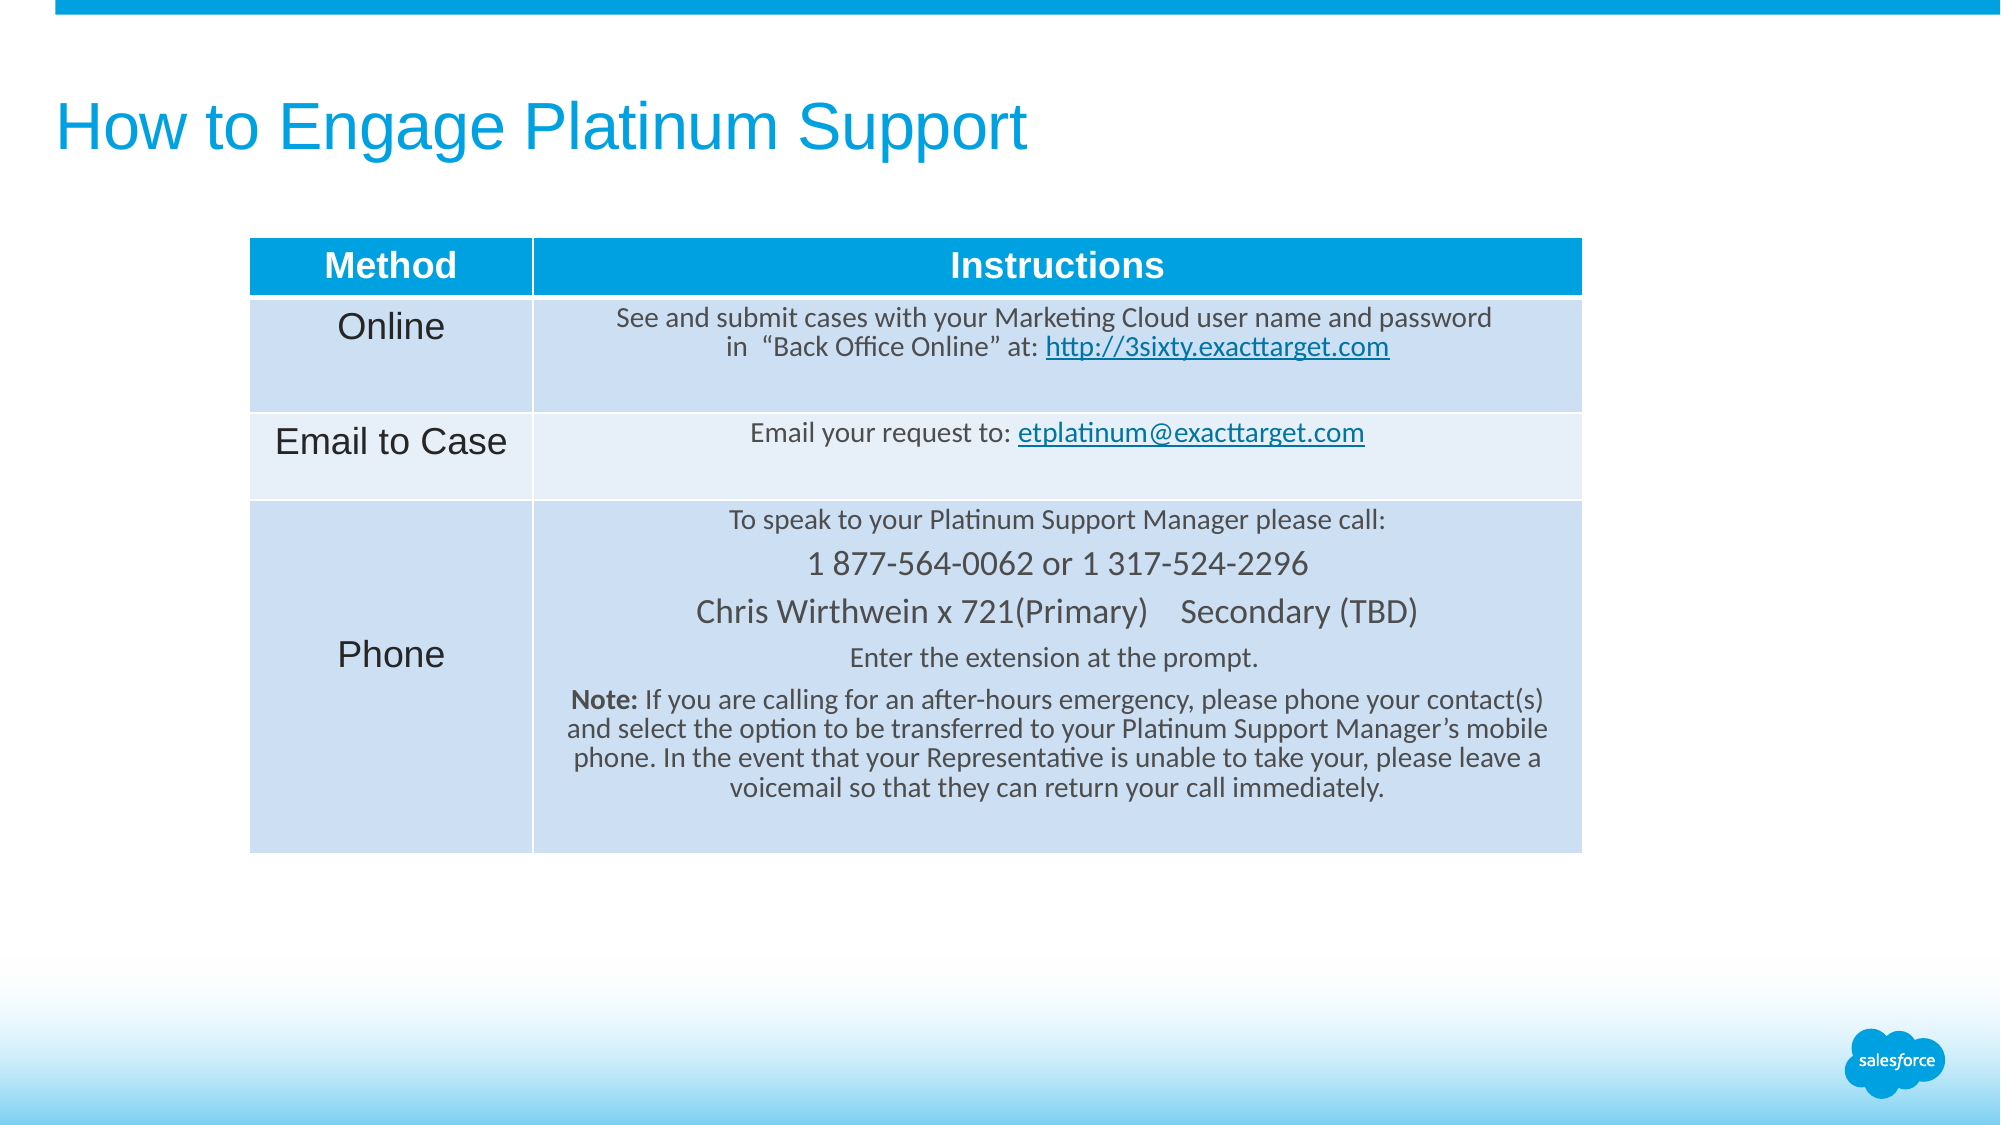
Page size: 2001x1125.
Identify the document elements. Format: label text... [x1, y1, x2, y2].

table_cell Phone [250, 501, 532, 853]
table_header Instructions [534, 238, 1582, 295]
title How to Engage Platinum Support [55, 14, 1945, 164]
table_cell Email to Case [250, 414, 532, 499]
table_cell Email your request to: etplatinum@exacttarget.com [534, 414, 1582, 499]
table_cell Online [250, 300, 532, 412]
table_header Method [250, 238, 532, 295]
table_cell To speak to your Platinum Support Manager please call: 1 877-564-0062 or 1 317-524-2296 Chris Wirthwein x 721(Primary) Secondary (TBD) Enter the extension at the prompt. Note: If you are calling for an after-hours emergency, please phone your contact(s) and select the option to be transferred to your Platinum Support Manager’s mobile phone. In the event that your Representative is unable to take your, please leave a voicemail so that they can return your call immediately. [534, 501, 1582, 853]
table_cell See and submit cases with your Marketing Cloud user name and password in “Back Office Online” at: http://3sixty.exacttarget.com [534, 300, 1582, 412]
